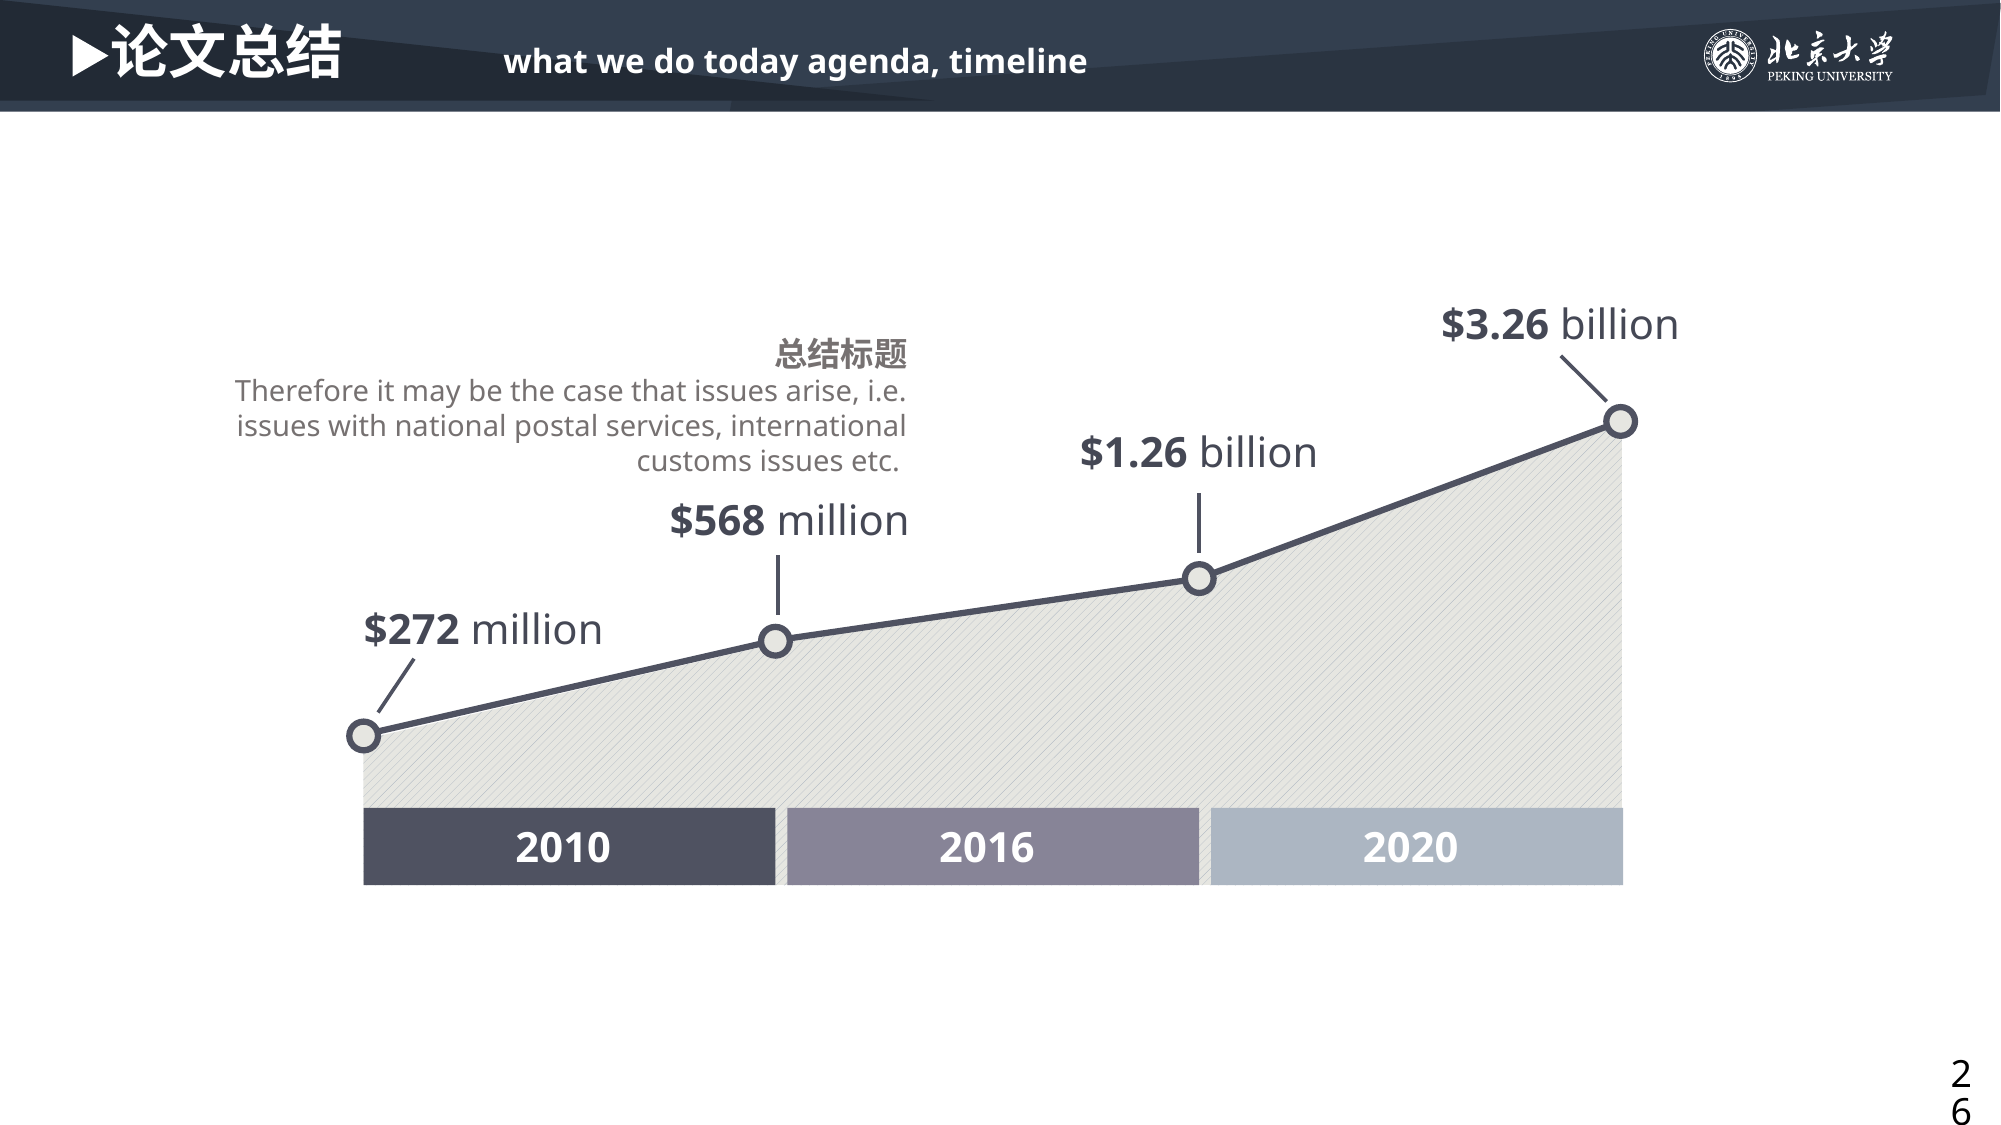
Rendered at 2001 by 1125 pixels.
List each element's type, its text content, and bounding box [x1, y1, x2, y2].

text_box $272 million [349, 595, 619, 660]
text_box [1211, 807, 1624, 886]
text_box [1183, 563, 1215, 595]
slide_number 26 [1935, 1042, 2000, 1103]
text_box $568 million [655, 486, 925, 551]
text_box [378, 658, 415, 713]
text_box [363, 807, 776, 886]
text_box [760, 625, 791, 657]
text_box 论文总结 what we do today agenda, timeline [95, 8, 1104, 94]
text_box $3.26 billion [1426, 290, 1695, 355]
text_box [1560, 355, 1607, 402]
text_box [362, 429, 1623, 887]
text_box [786, 425, 1606, 640]
text_box [1605, 406, 1637, 437]
text_box [348, 720, 380, 752]
text_box 总结标题 Therefore it may be the case that issues arise, i.e. issues with national postal services, international customs issues etc. [155, 325, 923, 485]
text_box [787, 807, 1200, 886]
text_box [379, 635, 761, 733]
text_box $1.26 billion [1065, 418, 1334, 483]
